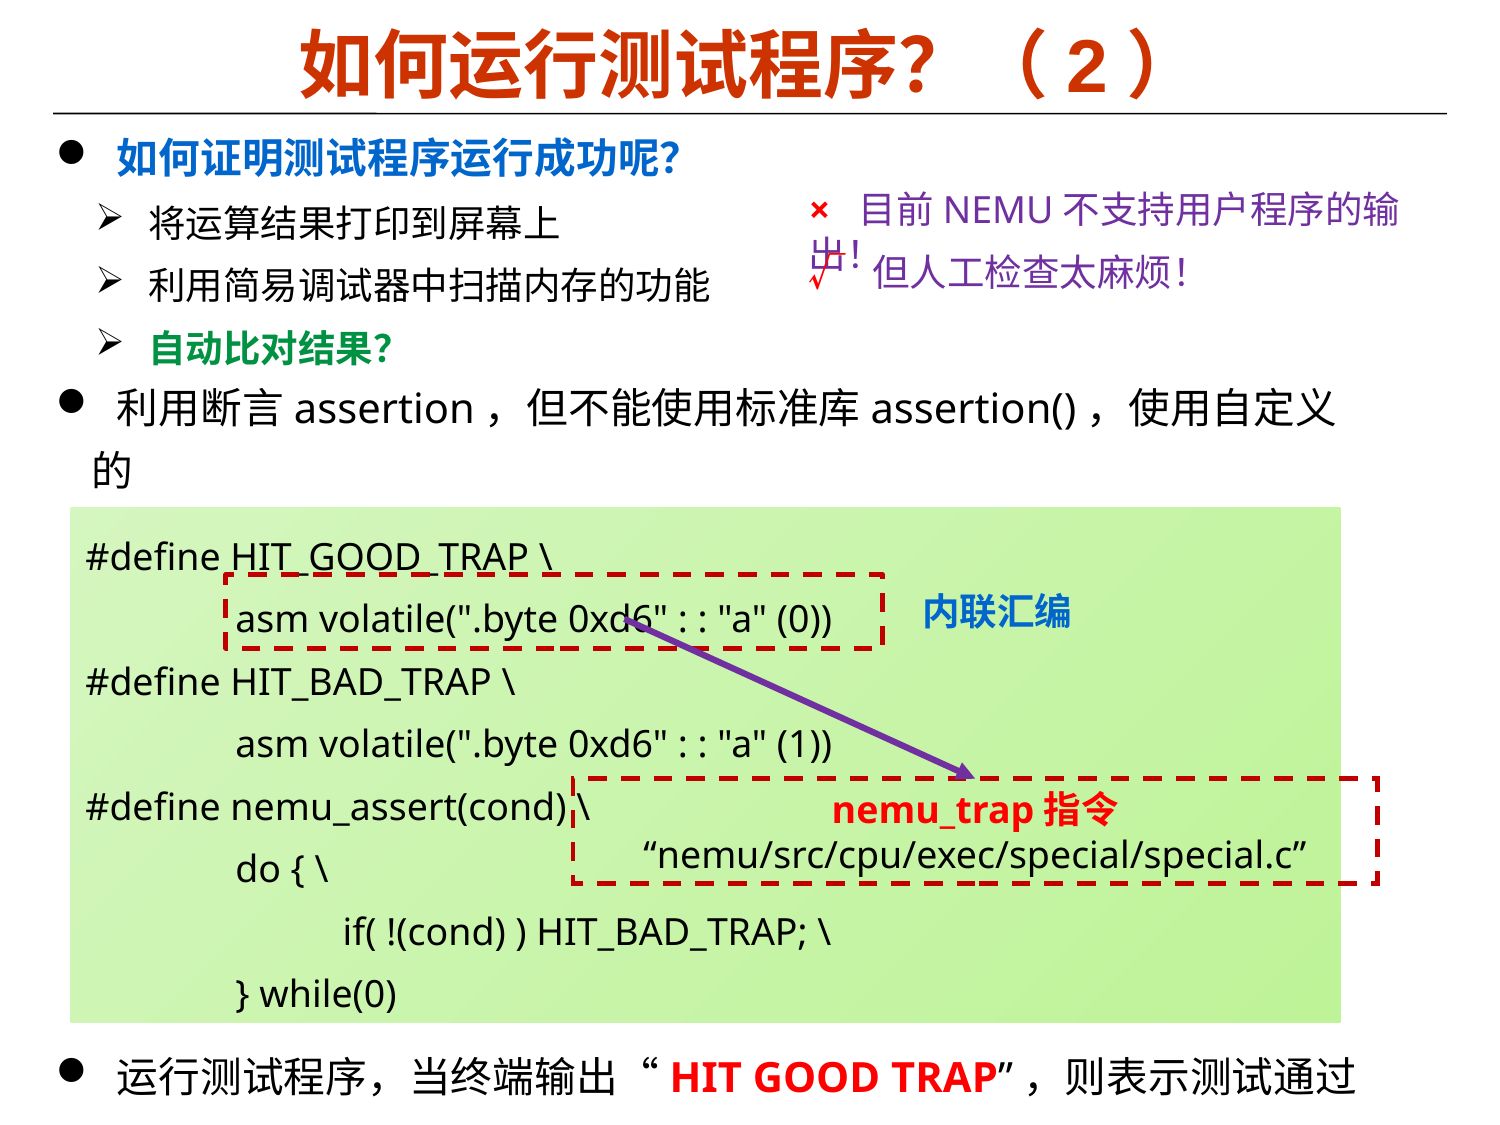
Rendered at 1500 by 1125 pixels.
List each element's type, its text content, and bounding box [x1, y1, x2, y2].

text_box × 目前NEMU不支持用户程序的输出！ [794, 178, 1452, 284]
text_box √ 但人工检查太麻烦！ [794, 241, 1230, 301]
text_box 内联汇编 [882, 580, 1112, 641]
text_box 运行测试程序，当终端输出“HIT GOOD TRAP”，则表示测试通过 [41, 1043, 1407, 1108]
text_box #define HIT_GOOD_TRAP \ asm volatile(".byte 0xd6" : : "a" (0)) #define HIT_BAD_TRAP \ asm volatile(".byte 0xd6" : : "a" (1)) #define nemu_assert(cond) \ do { \ if( !(cond) ) HIT_BAD_TRAP; \ } while(0) [70, 507, 1341, 1023]
text_box nemu_trap指令 “nemu/src/cpu/exec/special/special.c” [572, 778, 1378, 884]
text_box [224, 573, 885, 650]
title 如何运行测试程序？（2） [74, 15, 1426, 109]
text_box 如何证明测试程序运行成功呢？ 将运算结果打印到屏幕上 利用简易调试器中扫描内存的功能 自动比对结果？ 利用断言assertion，但不能使用标准库assertion()，使用自定义的 nemu_assert()函数，定义在“工程路径/lib-common/trap.h” [41, 112, 1363, 565]
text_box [624, 618, 976, 779]
